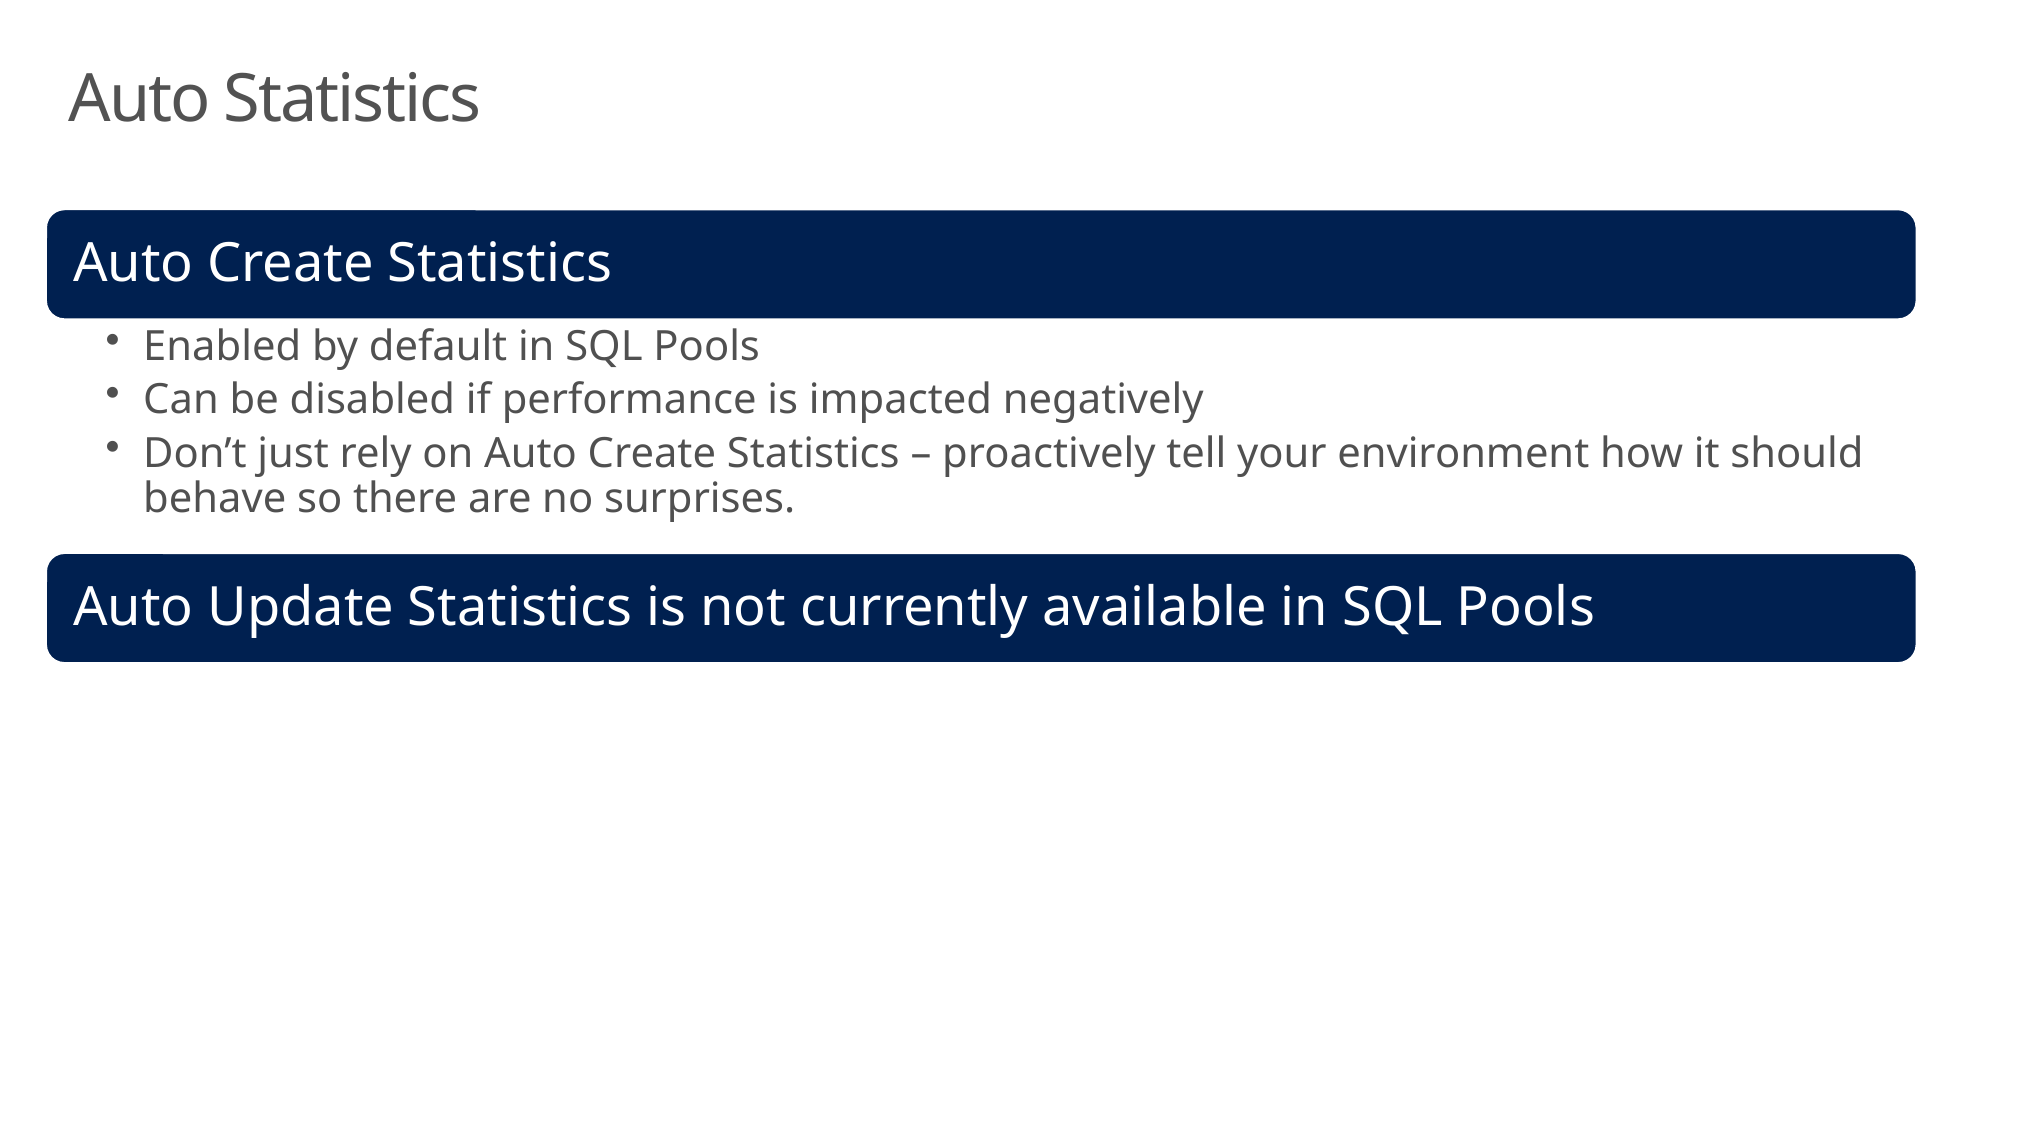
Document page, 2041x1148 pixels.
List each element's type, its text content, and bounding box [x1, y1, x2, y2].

title Auto Statistics [45, 48, 1996, 199]
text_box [45, 202, 1917, 670]
